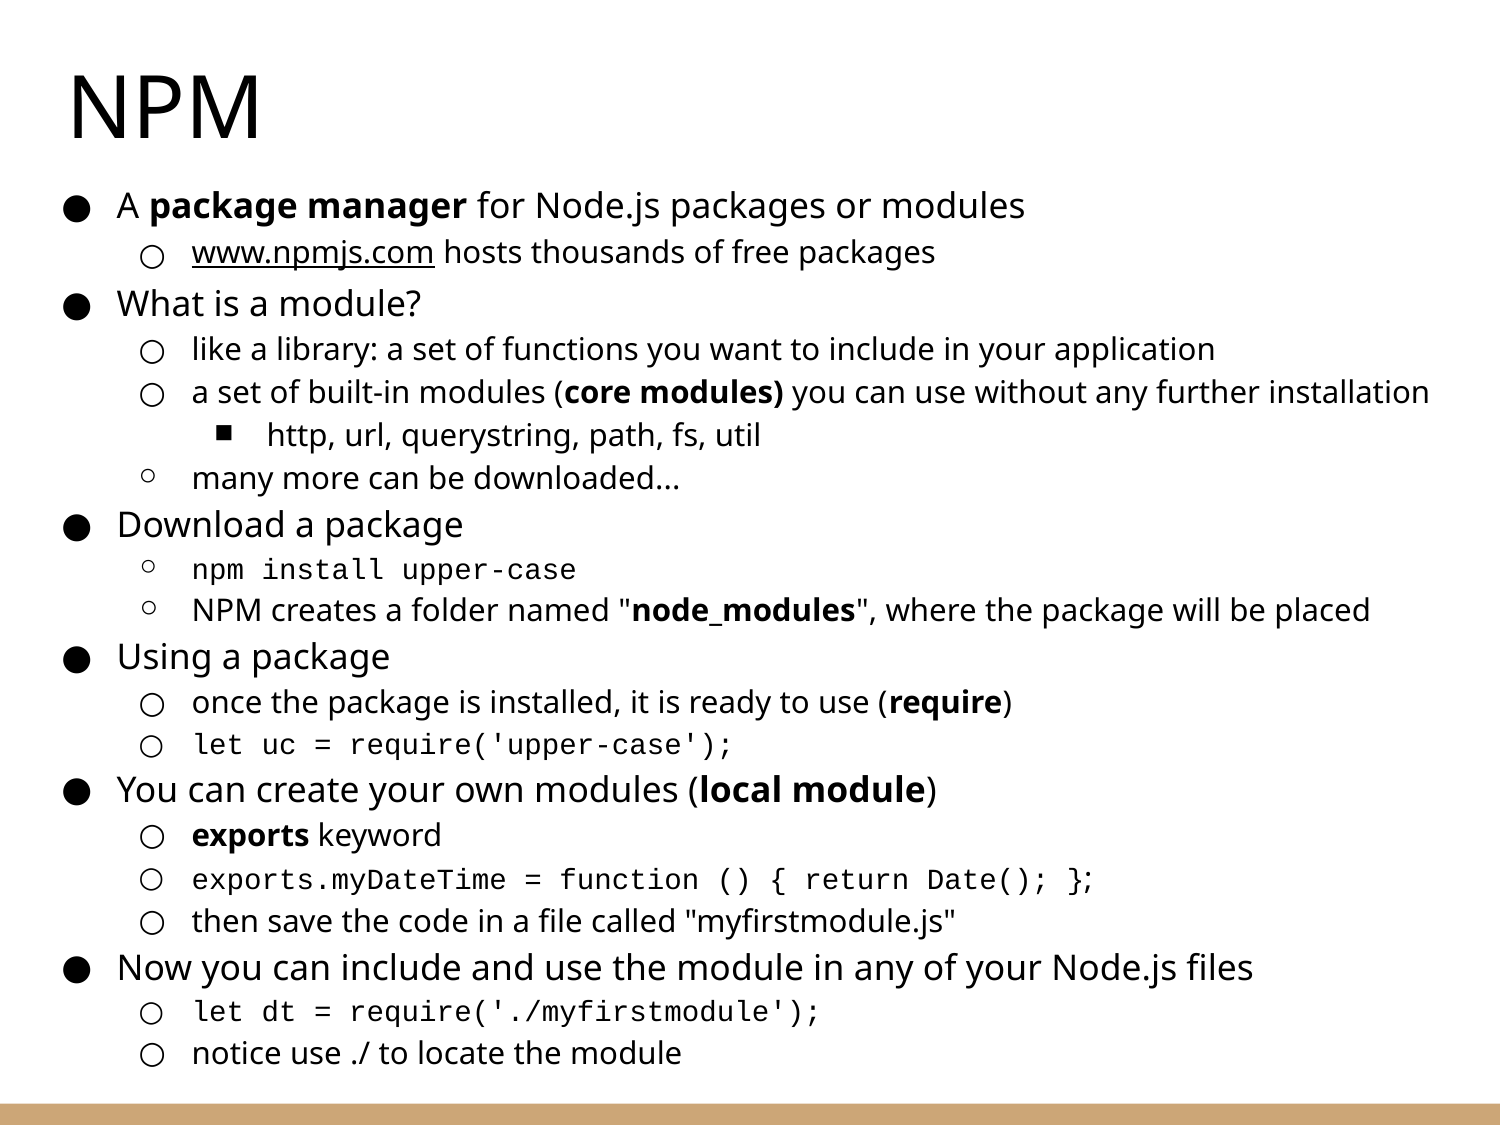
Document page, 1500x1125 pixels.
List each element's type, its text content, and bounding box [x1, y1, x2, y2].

title NPM [51, 69, 1449, 161]
list A package manager for Node.js packages or modules www.npmjs.com hosts thousands of free packages What is a module? like a library: a set of functions you want to include in your application a set of built-in modules (core modules) you can use without any further installation http, url, querystring, path, fs, util many more can be downloaded... Download a package npm install upper-case NPM creates a folder named "node_modules", where the package will be placed Using a package once the package is installed, it is ready to use (require) let uc = require('upper-case'); You can create your own modules (local module) exports keyword exports.myDateTime = function () { return Date(); }; then save the code in a file called "myfirstmodule.js" Now you can include and use the module in any of your Node.js files let dt = require('./myfirstmodule'); notice use ./ to locate the module [26, 161, 1474, 1079]
